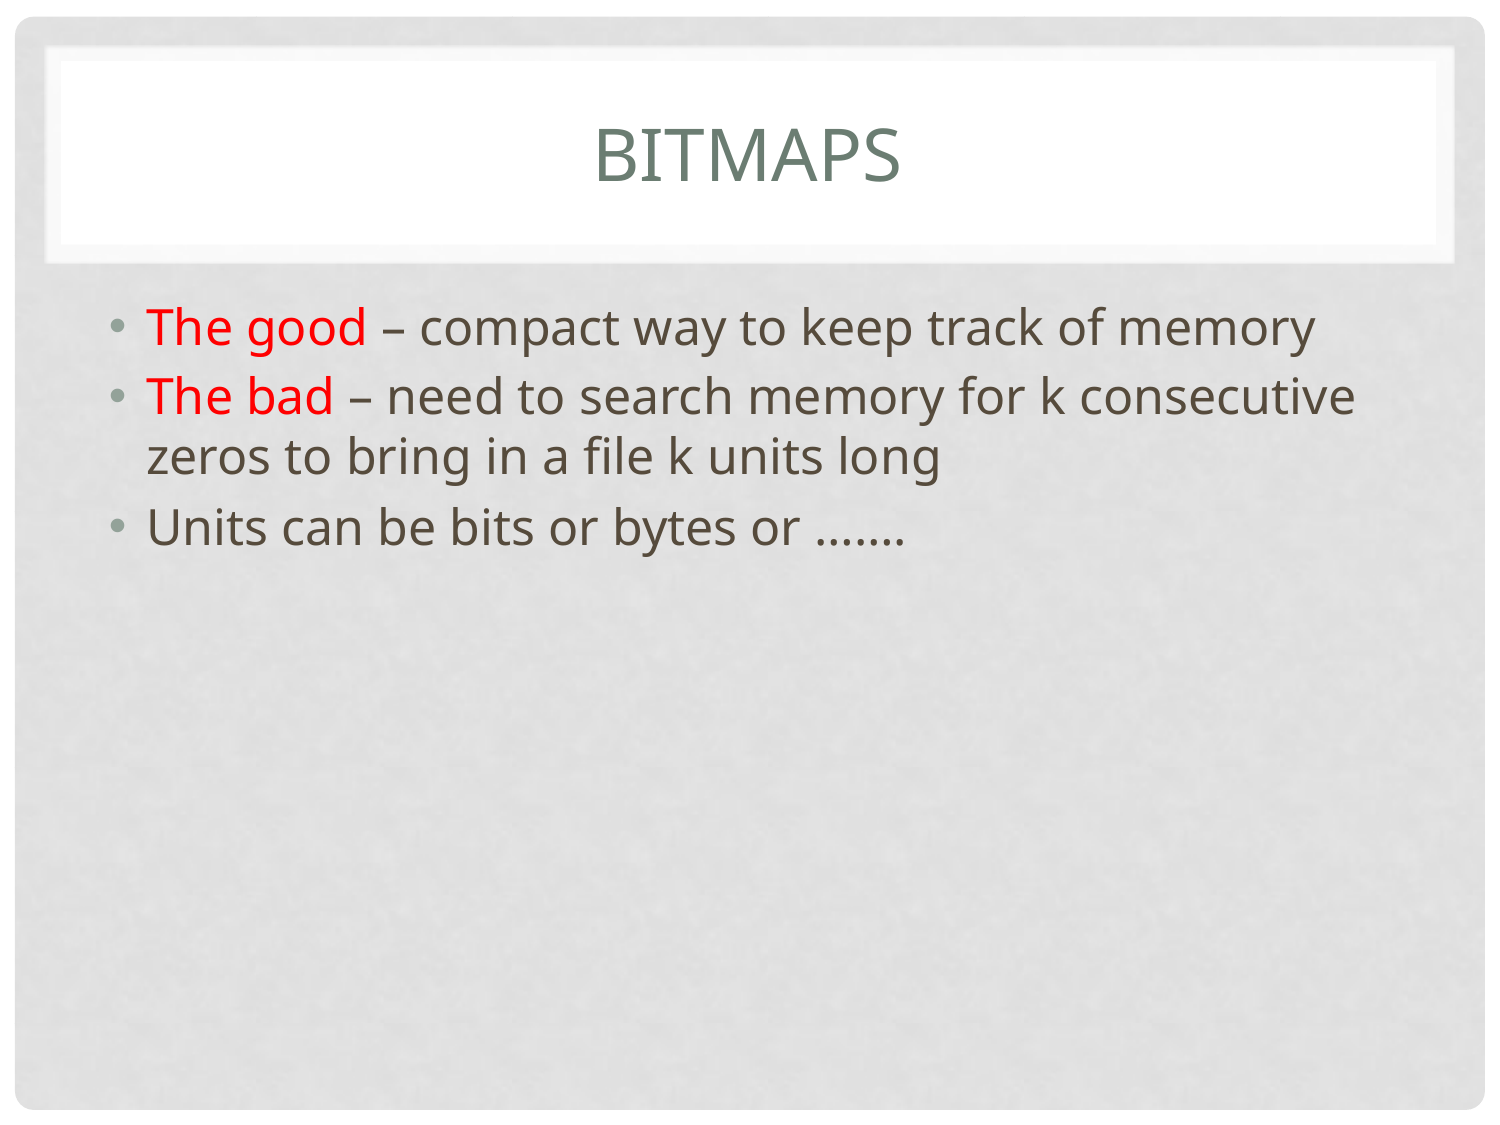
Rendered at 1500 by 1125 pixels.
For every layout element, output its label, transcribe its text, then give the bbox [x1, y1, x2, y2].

list The good – compact way to keep track of memory The bad – need to search memory for k consecutive zeros to bring in a file k units long Units can be bits or bytes or ……. [75, 287, 1425, 1005]
title Bitmaps [69, 66, 1425, 238]
